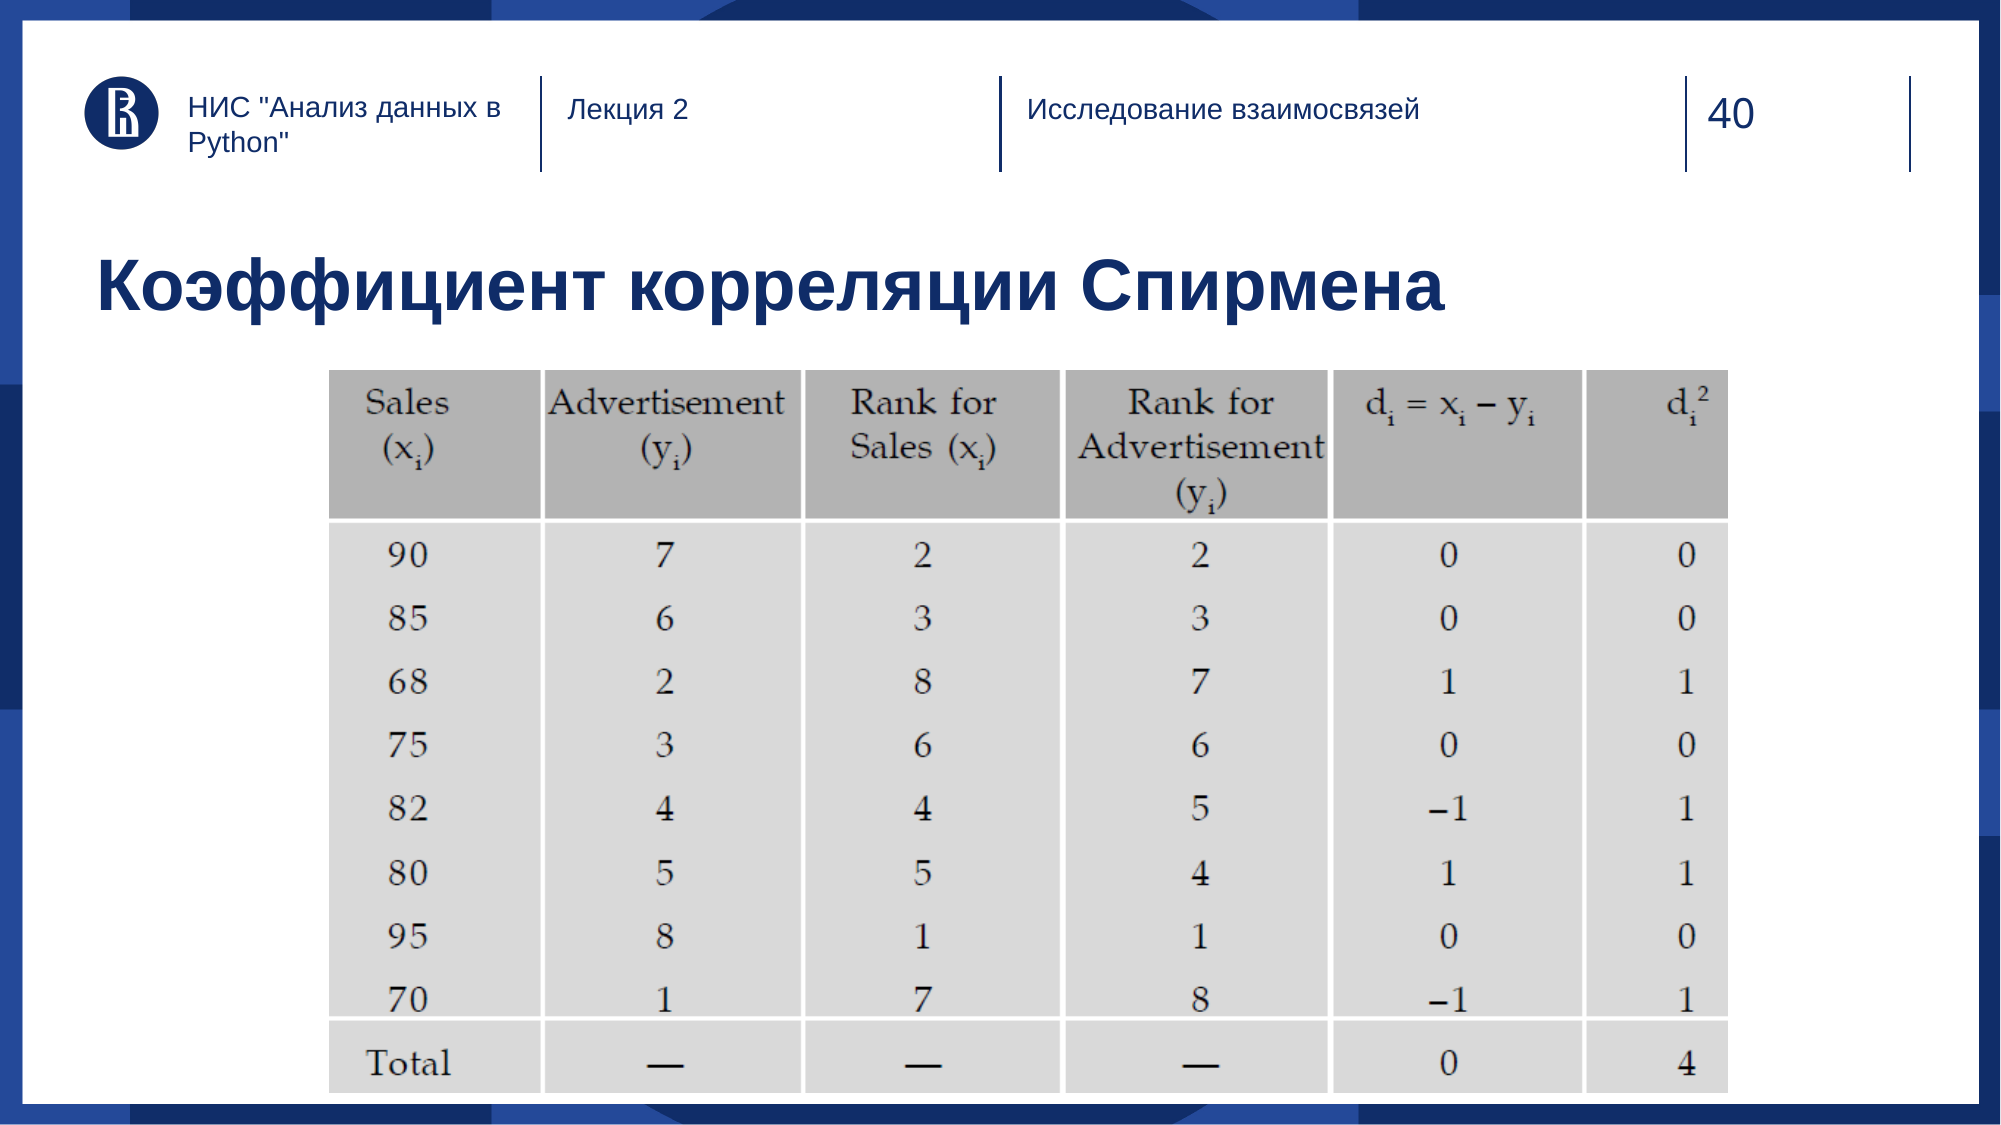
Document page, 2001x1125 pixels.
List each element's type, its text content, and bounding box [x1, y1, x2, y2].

list Лекция 2 [567, 90, 907, 157]
list НИС "Анализ данных в Python" [187, 88, 520, 157]
list Исследование взаимосвязей [1026, 90, 1505, 157]
picture [0, 0, 2001, 1125]
title Коэффициент корреляции Спирмена [96, 237, 1911, 365]
